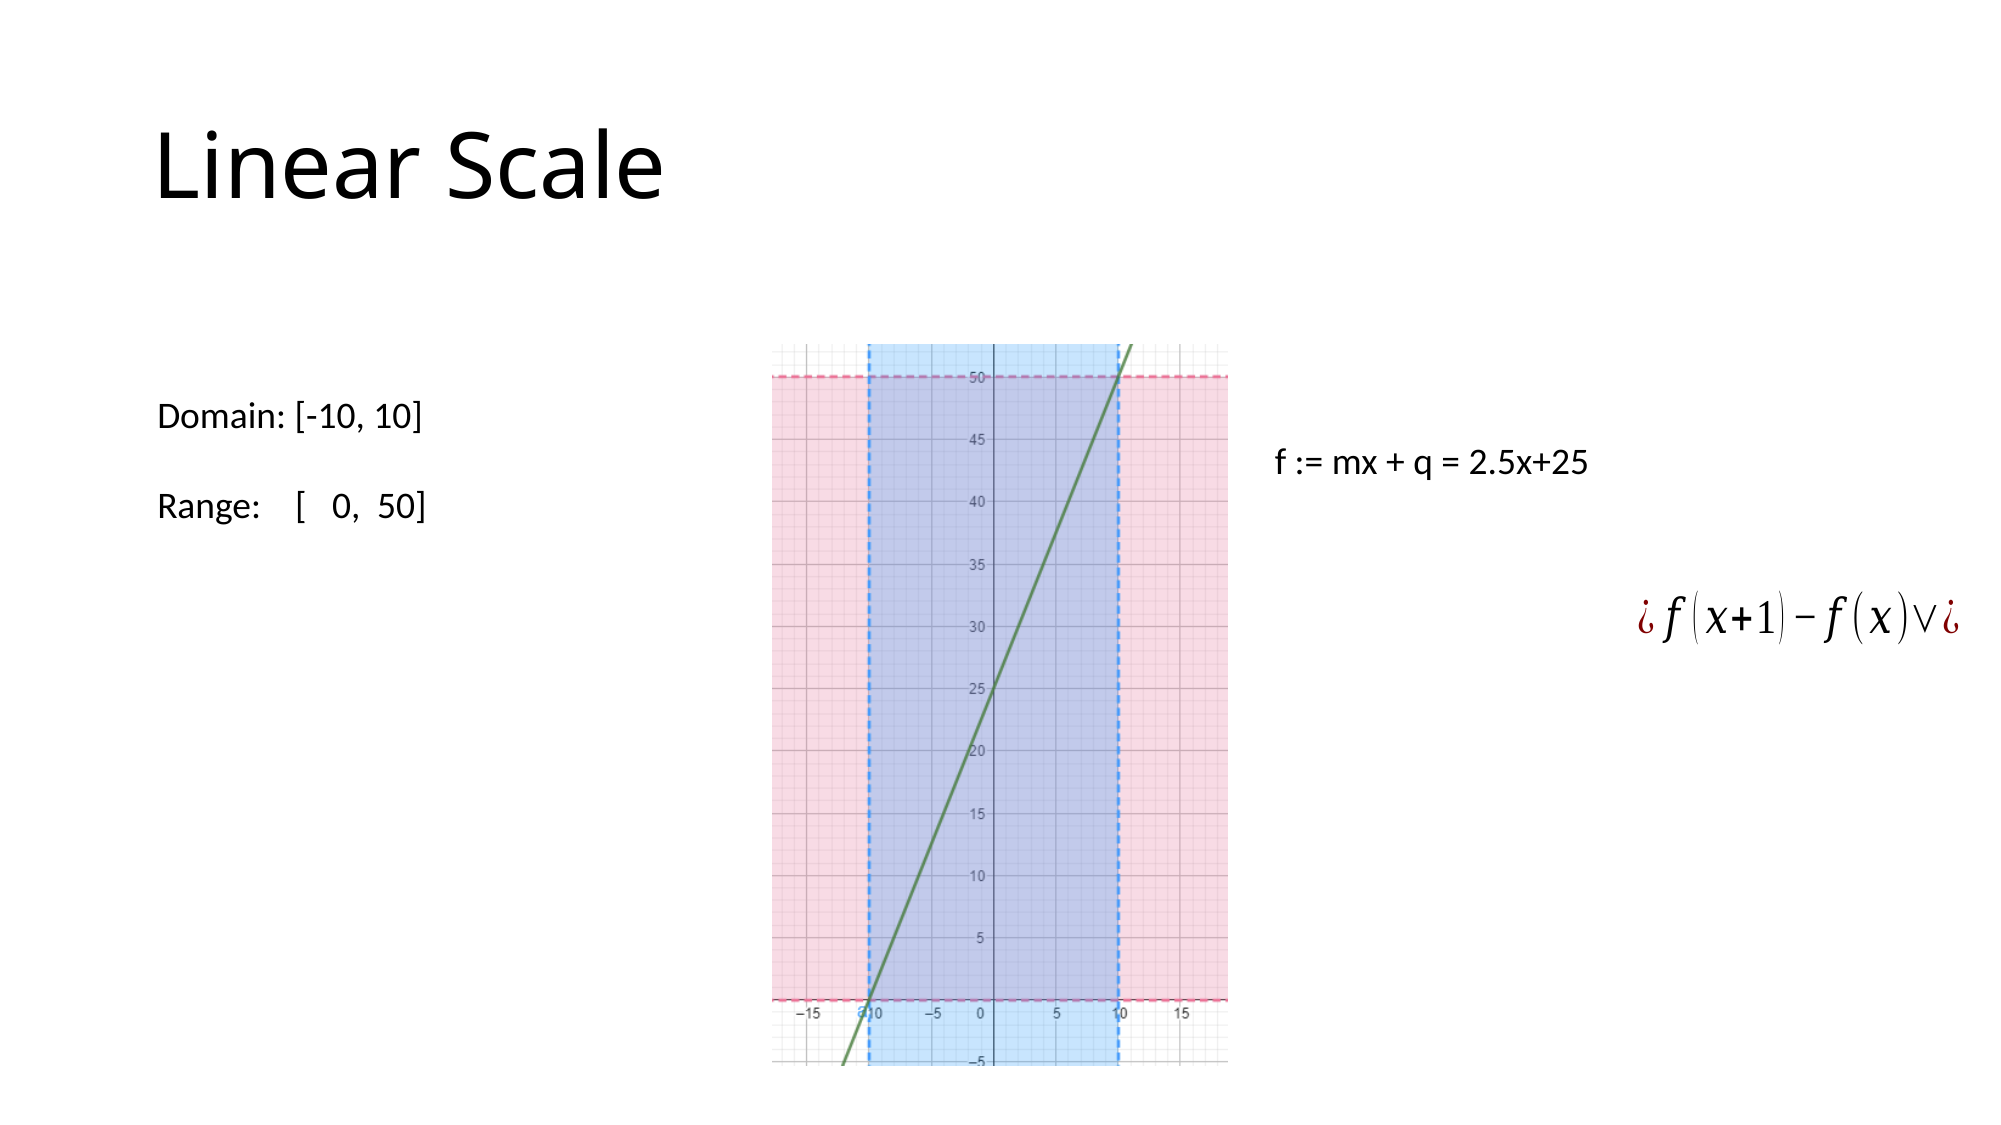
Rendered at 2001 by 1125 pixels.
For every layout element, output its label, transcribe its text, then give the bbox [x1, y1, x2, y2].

text_box f := mx + q = 2.5x+25 [1259, 429, 1605, 490]
text_box Domain: [-10, 10] Range: [ 0, 50] [142, 383, 451, 534]
picture [772, 344, 1228, 1066]
title Linear Scale [137, 59, 1863, 278]
